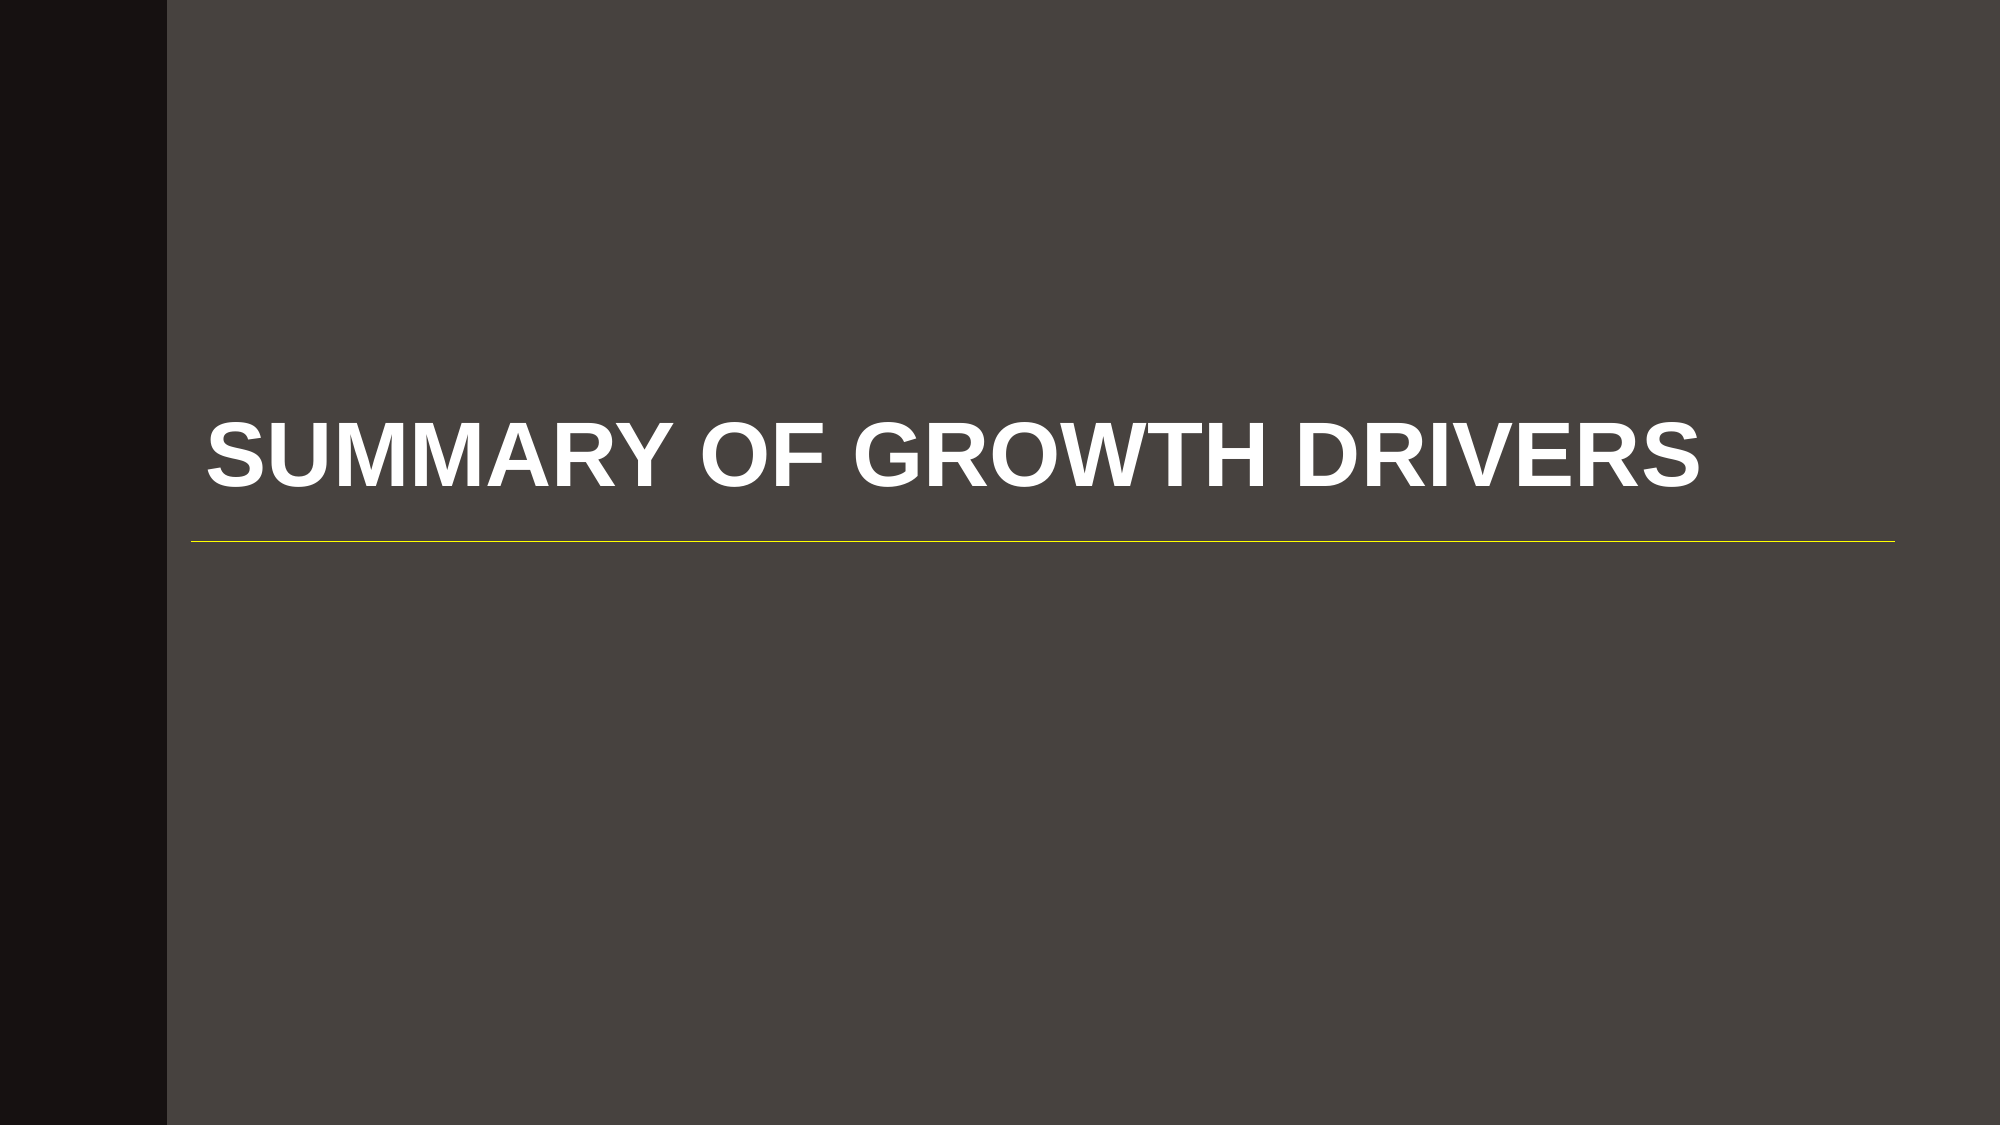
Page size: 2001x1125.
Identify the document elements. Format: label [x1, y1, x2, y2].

text_box [190, 387, 1896, 542]
text_box [166, 0, 2000, 1125]
text_box [0, 0, 166, 1125]
